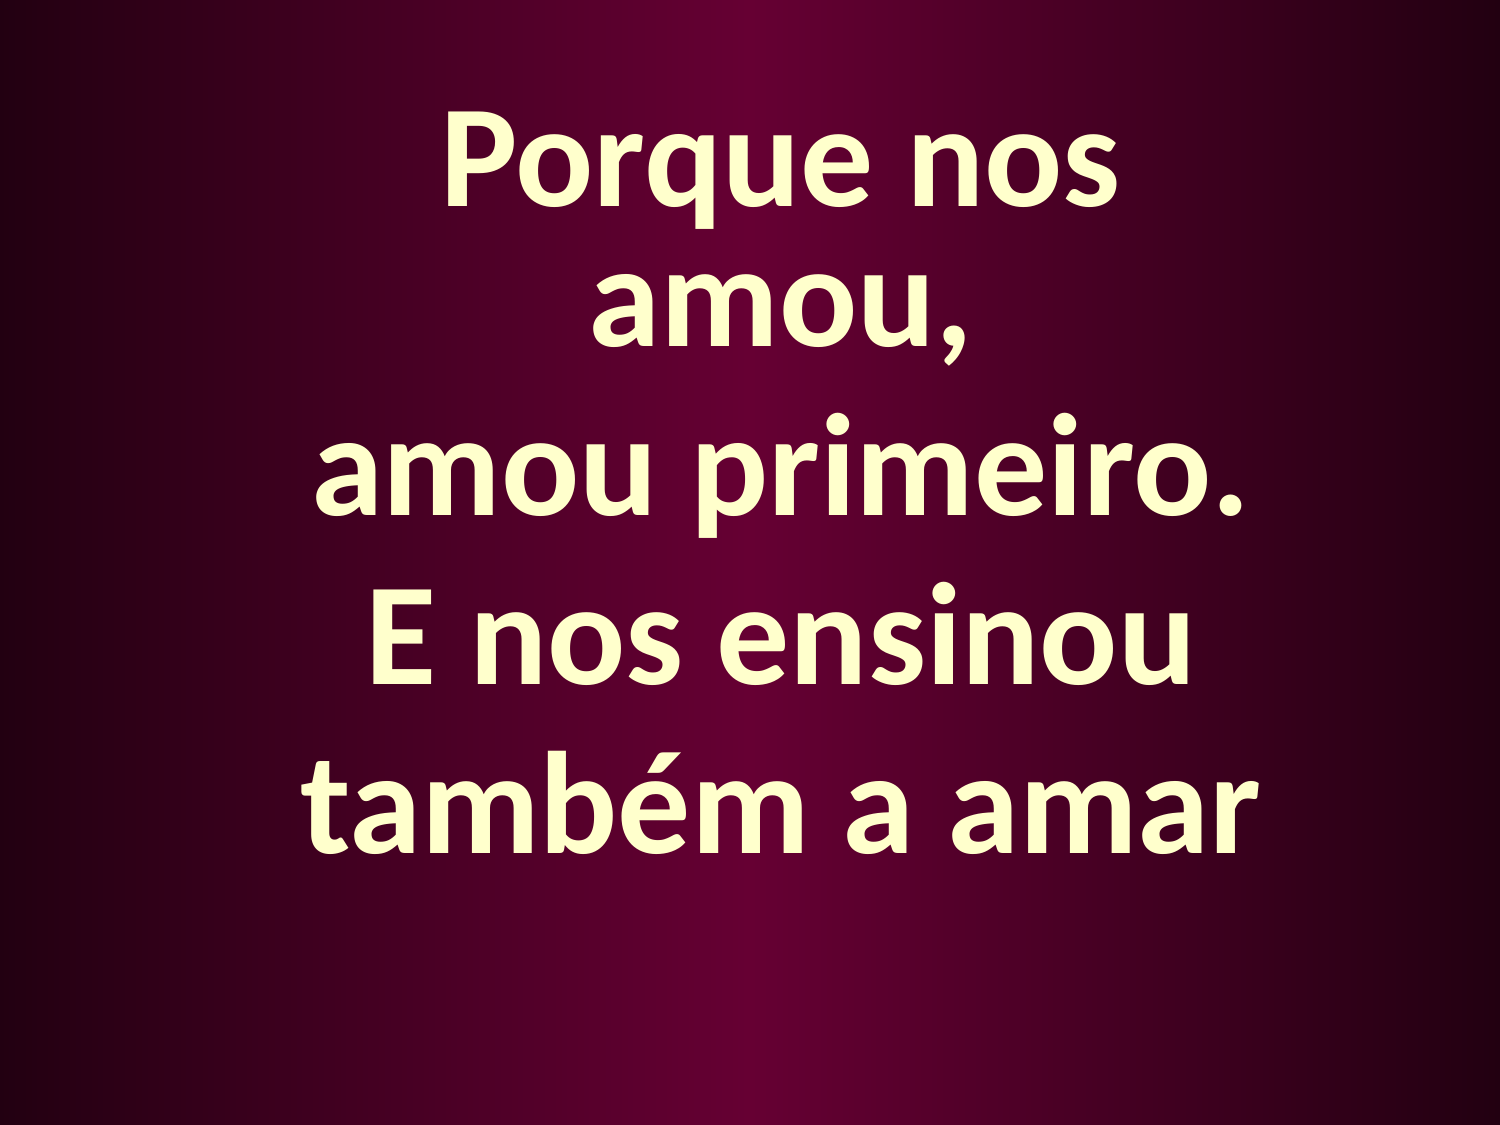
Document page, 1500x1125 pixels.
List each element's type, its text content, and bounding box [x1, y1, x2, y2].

subtitle Porque nos amou, amou primeiro. E nos ensinou também a amar [237, 87, 1326, 738]
